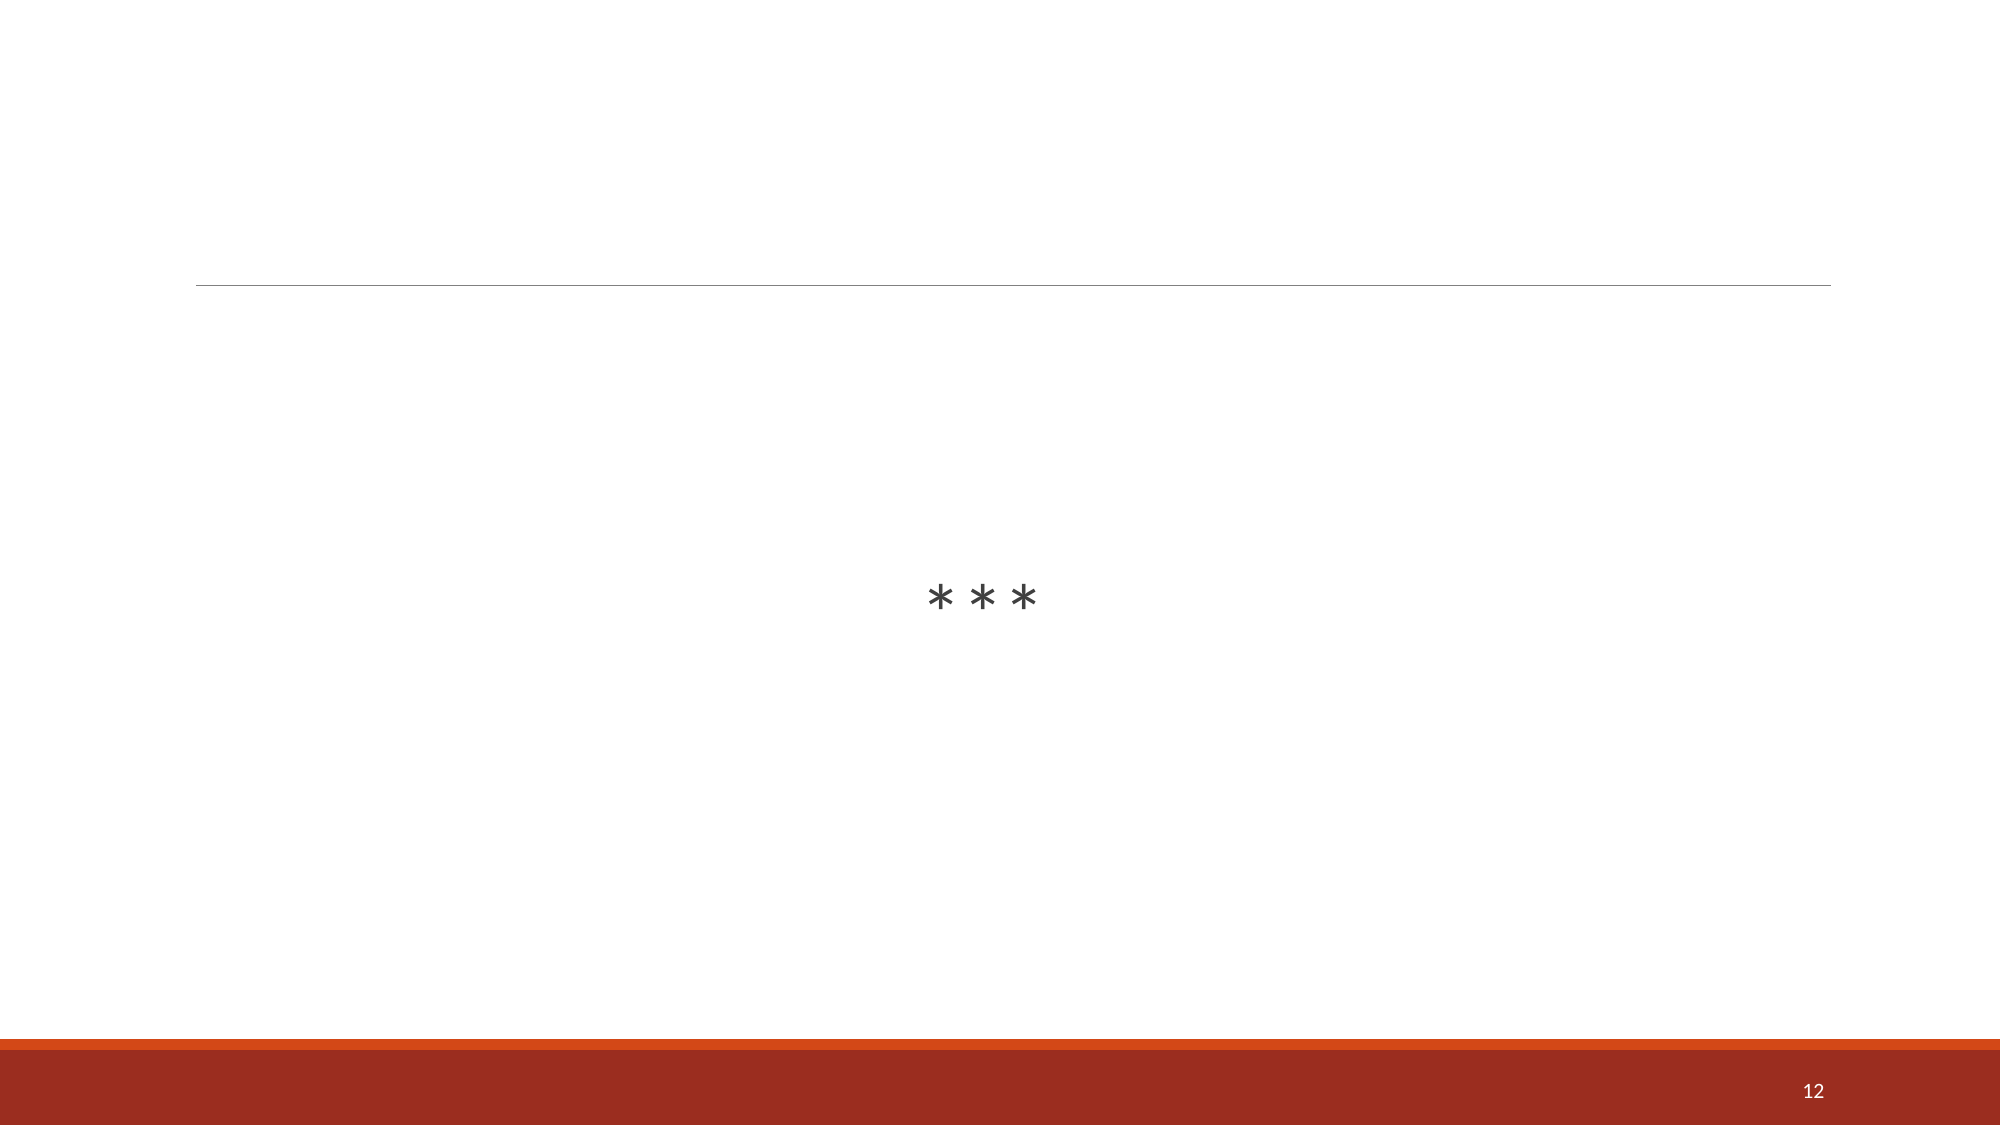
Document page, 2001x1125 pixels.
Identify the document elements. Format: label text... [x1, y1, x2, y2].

list *** [117, 564, 1830, 963]
slide_number 12 [1624, 1059, 1840, 1120]
